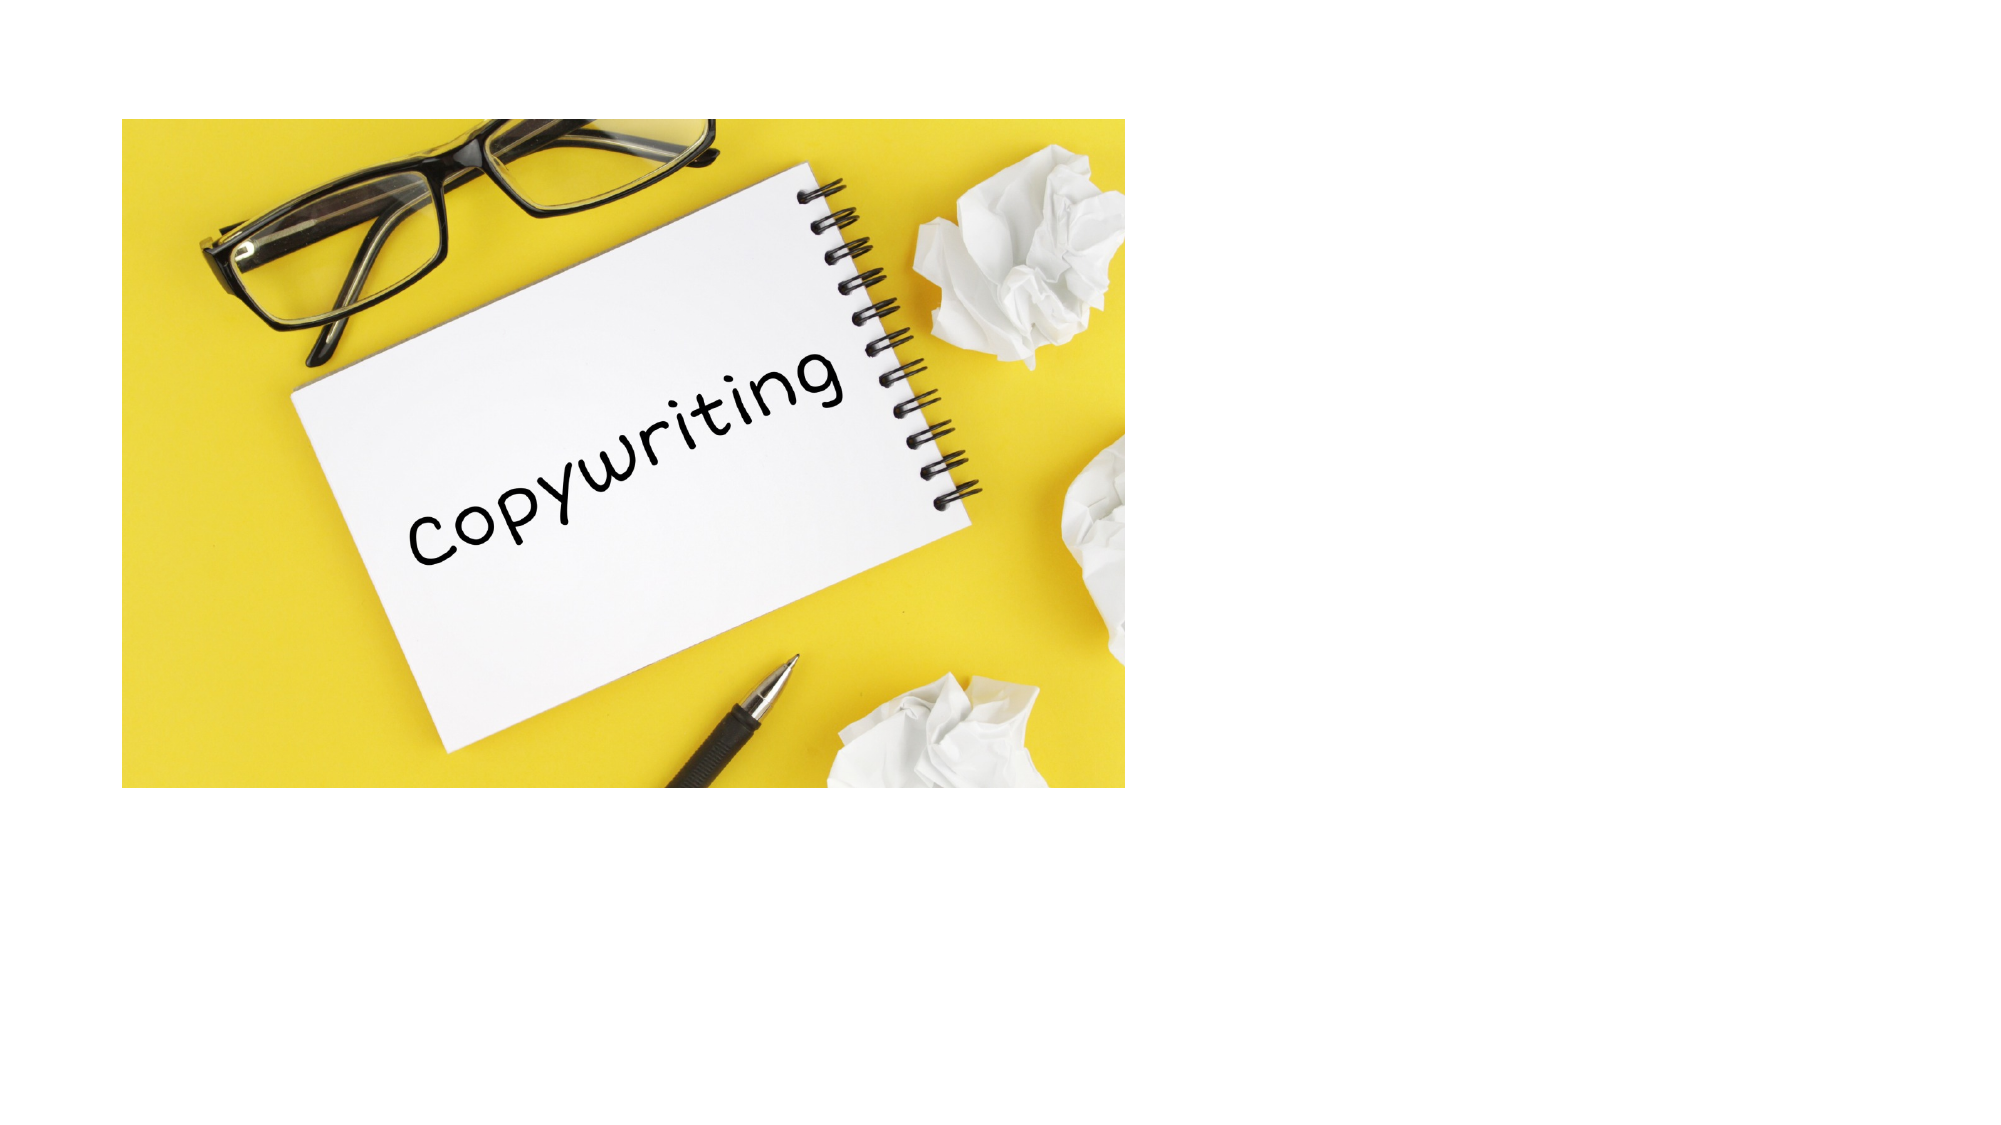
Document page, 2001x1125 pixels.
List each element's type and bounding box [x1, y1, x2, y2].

picture [122, 119, 1125, 788]
